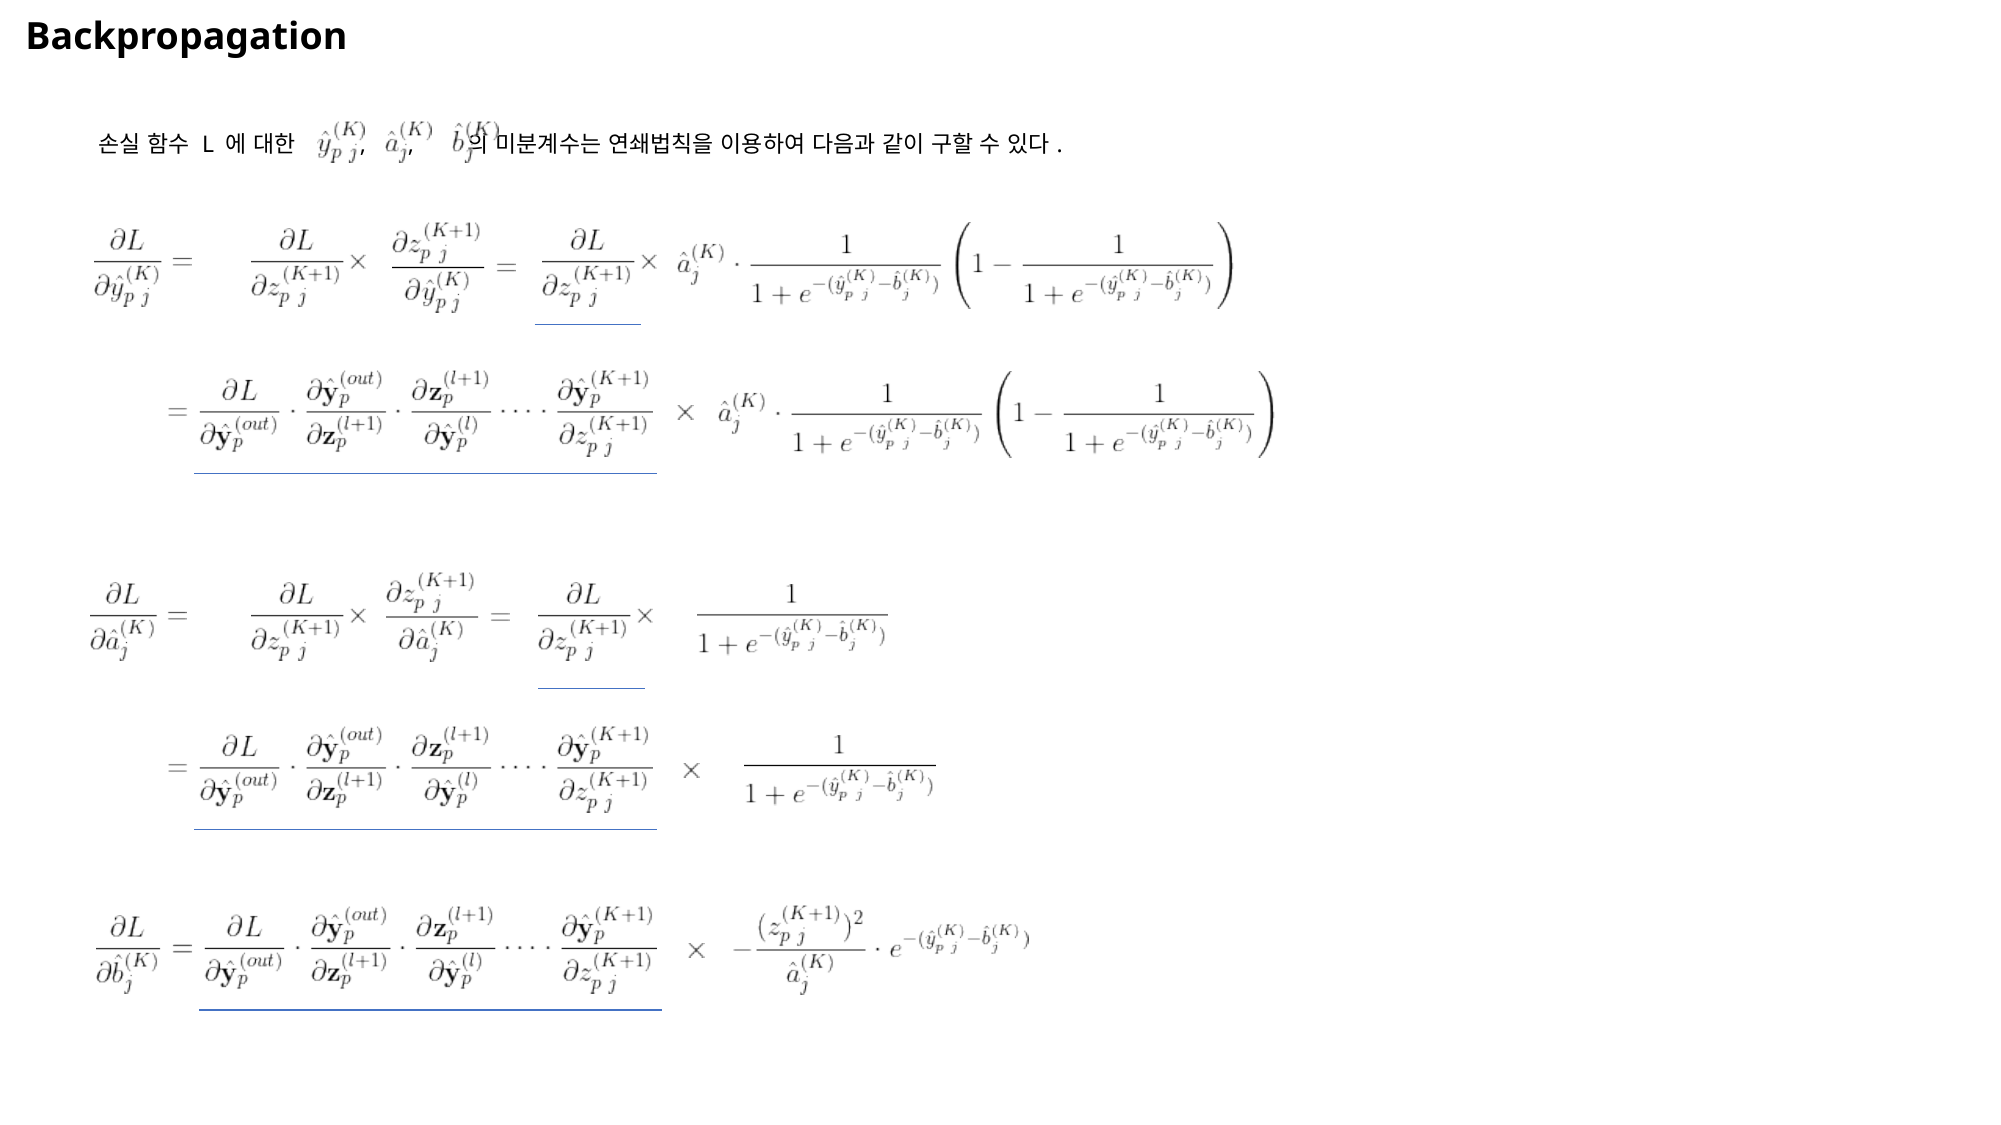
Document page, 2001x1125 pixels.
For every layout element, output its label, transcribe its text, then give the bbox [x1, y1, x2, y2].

picture [251, 582, 366, 661]
text_box Backpropagation [10, 4, 516, 65]
picture [688, 943, 705, 958]
picture [718, 371, 1275, 458]
picture [677, 222, 1234, 309]
picture [538, 582, 653, 661]
picture [90, 582, 187, 661]
picture [677, 405, 694, 420]
picture [317, 120, 365, 163]
picture [94, 228, 192, 308]
picture [744, 735, 936, 806]
picture [251, 228, 366, 308]
picture [385, 120, 432, 163]
picture [696, 584, 888, 656]
picture [167, 725, 653, 813]
picture [542, 228, 657, 308]
picture [452, 120, 499, 163]
picture [386, 571, 510, 663]
text_box 손실 함수 L 에 대한 , , 의 미분계수는 연쇄법칙을 이용하여 다음과 같이 구할 수 있다. [83, 122, 1385, 165]
picture [733, 904, 1029, 995]
picture [167, 369, 653, 457]
picture [392, 221, 516, 313]
picture [683, 763, 700, 778]
picture [96, 905, 657, 994]
